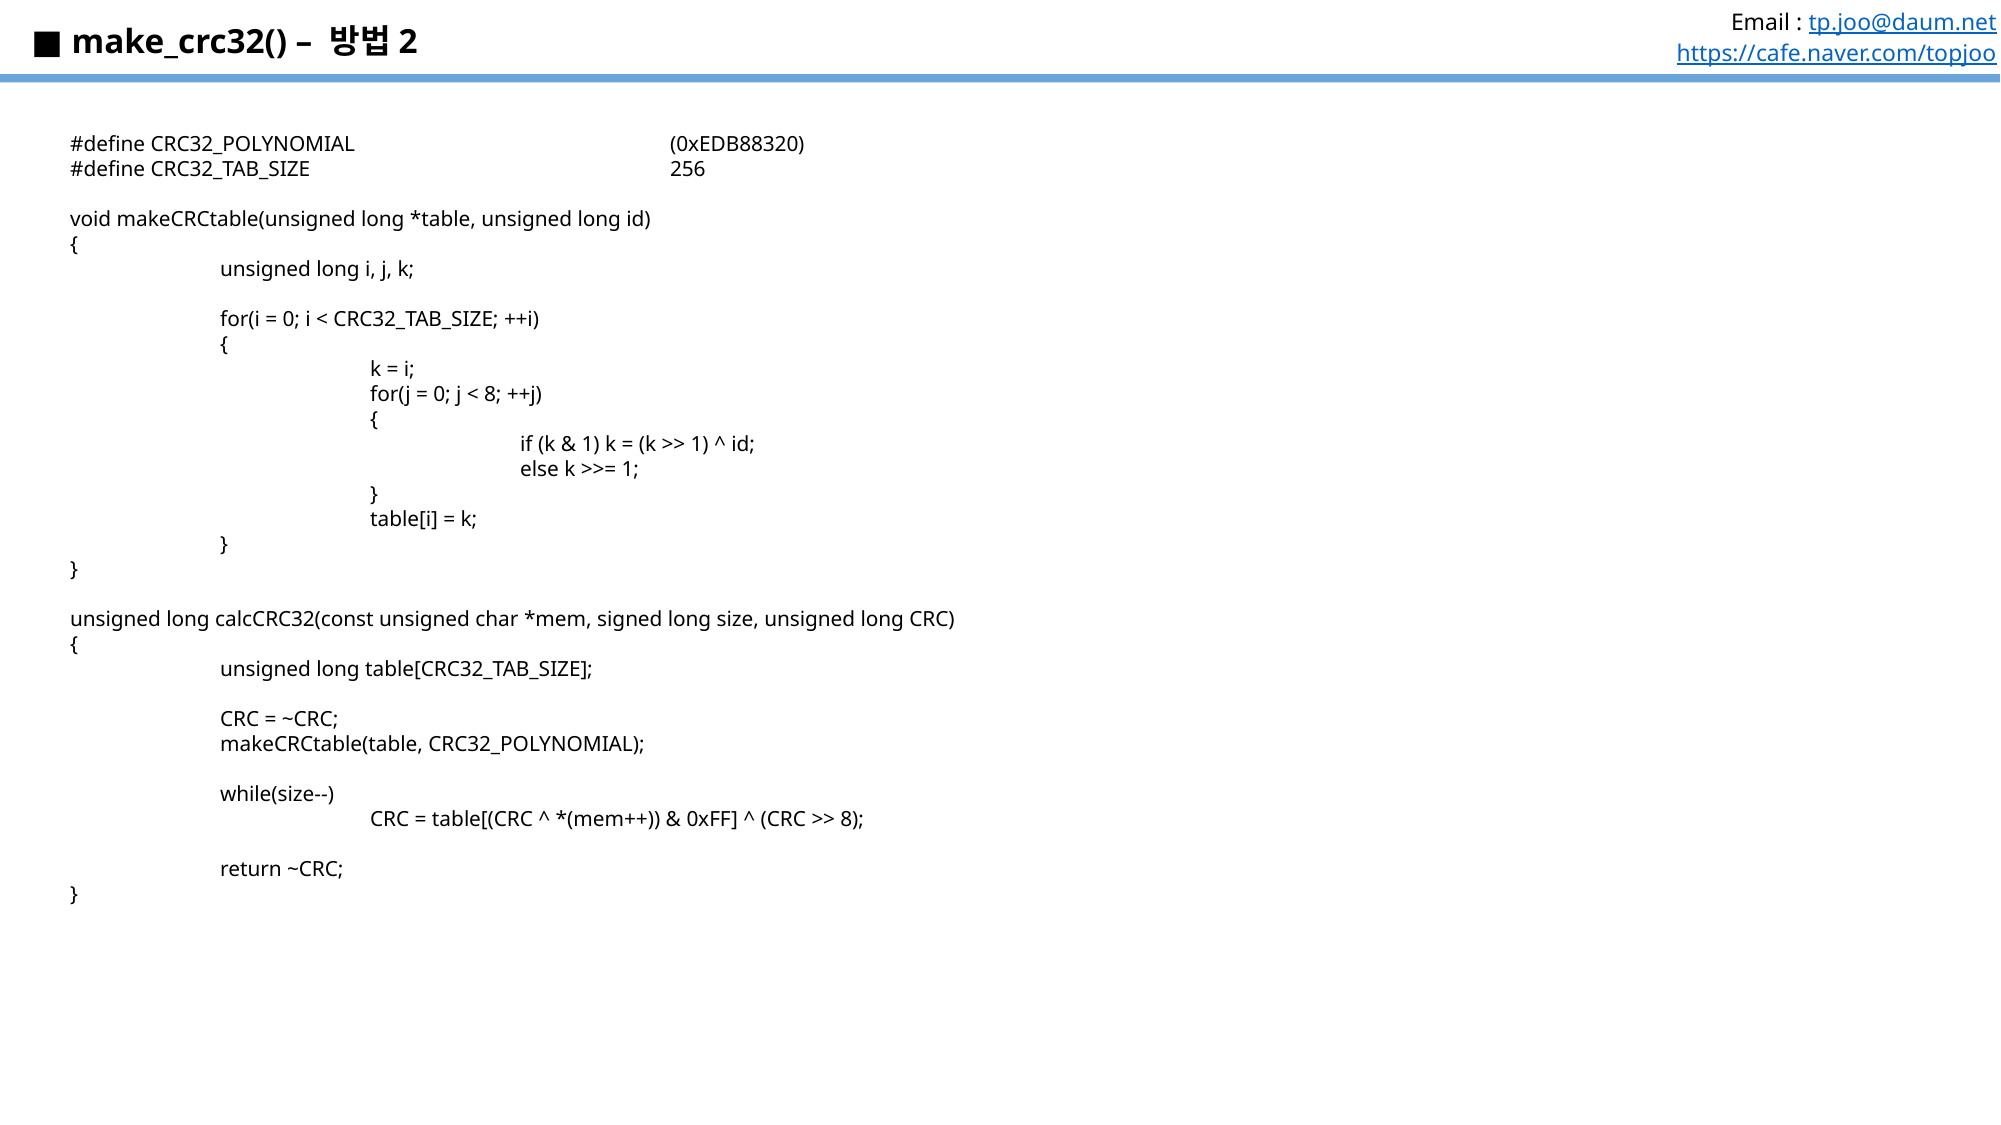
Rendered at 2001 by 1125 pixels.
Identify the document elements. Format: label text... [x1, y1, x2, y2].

text_box #define CRC32_POLYNOMIAL (0xEDB88320) #define CRC32_TAB_SIZE 256 void makeCRCtable(unsigned long *table, unsigned long id) { unsigned long i, j, k; for(i = 0; i < CRC32_TAB_SIZE; ++i) { k = i; for(j = 0; j < 8; ++j) { if (k & 1) k = (k >> 1) ^ id; else k >>= 1; } table[i] = k; } } unsigned long calcCRC32(const unsigned char *mem, signed long size, unsigned long CRC) { unsigned long table[CRC32_TAB_SIZE]; CRC = ~CRC; makeCRCtable(table, CRC32_POLYNOMIAL); while(size--) CRC = table[(CRC ^ *(mem++)) & 0xFF] ^ (CRC >> 8); return ~CRC; } [55, 98, 1788, 913]
text_box ■ make_crc32() – 방법2 [16, 12, 852, 68]
